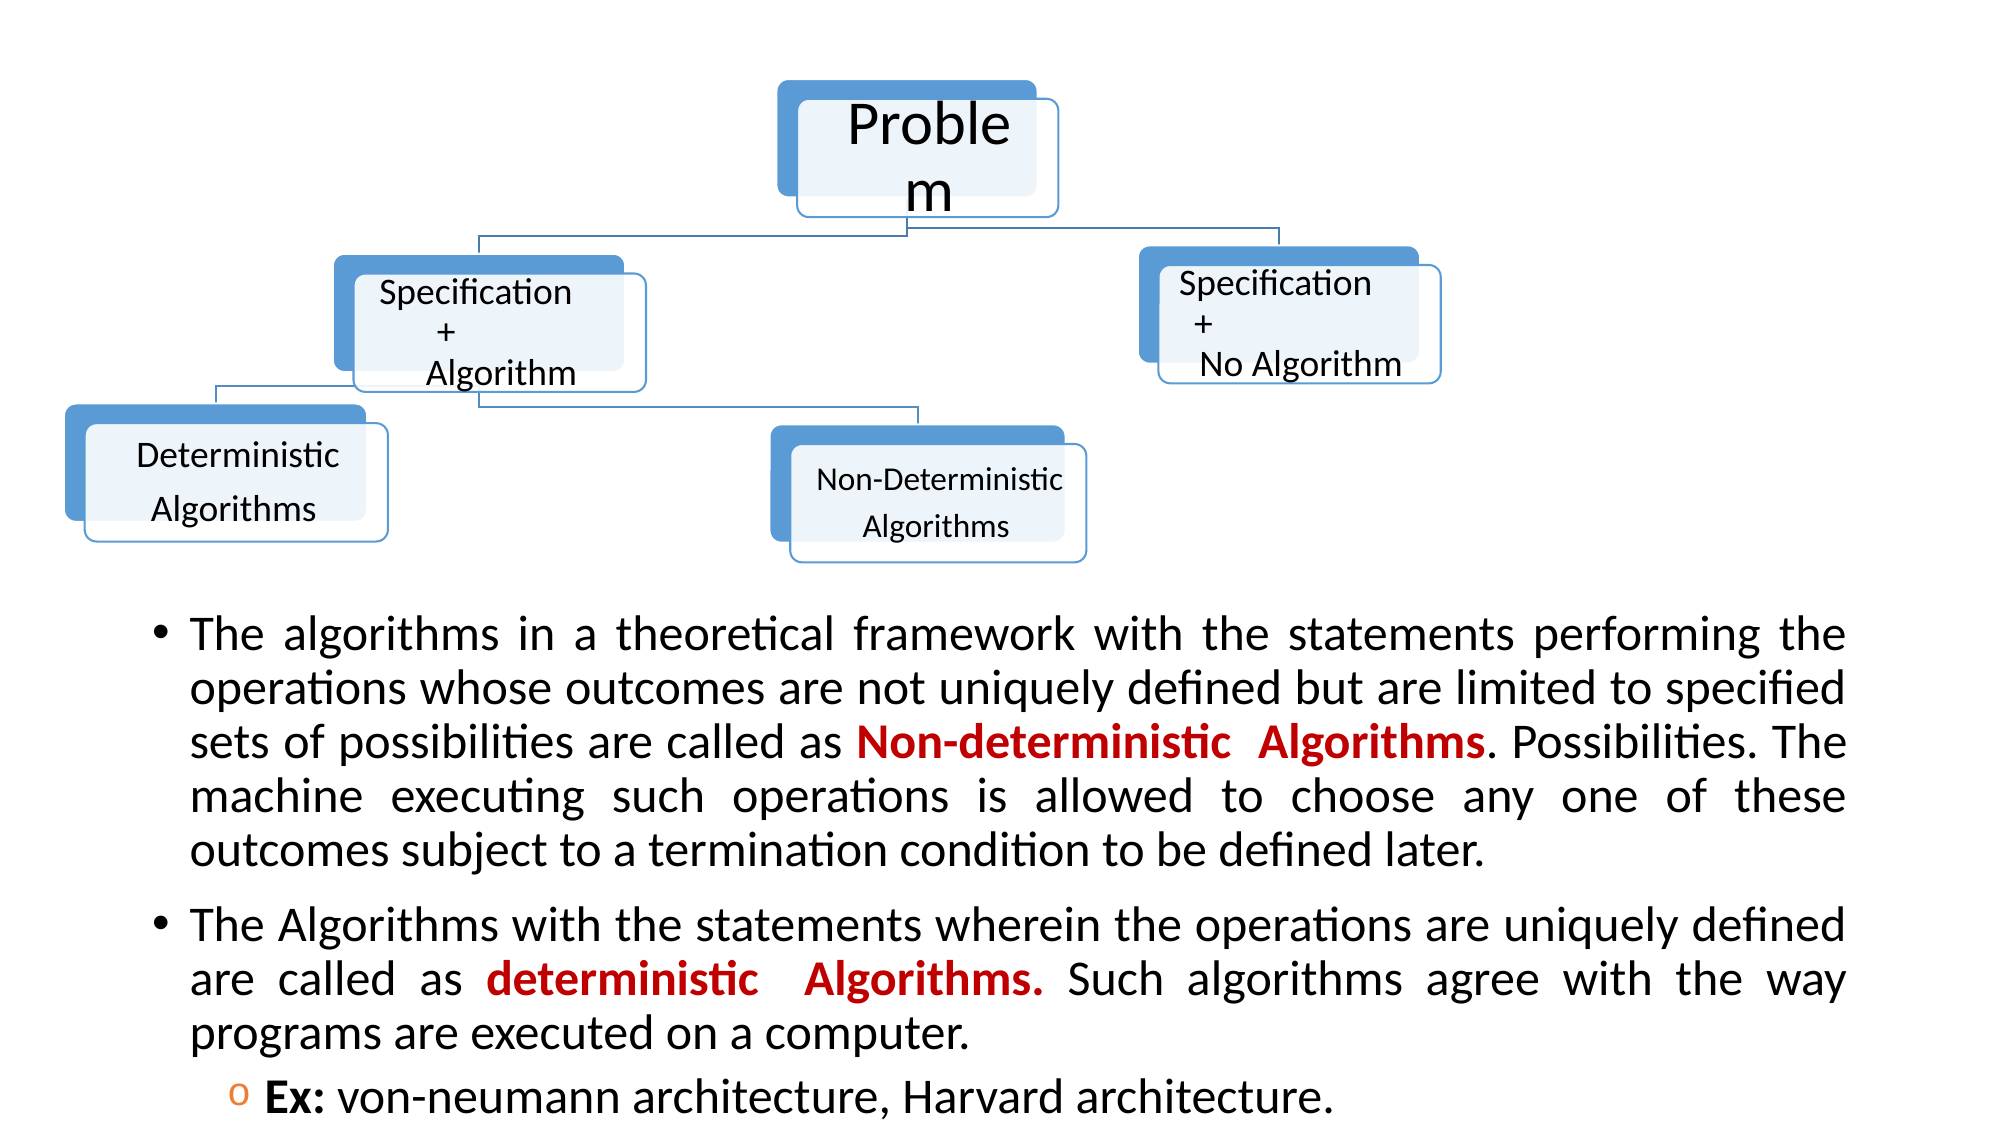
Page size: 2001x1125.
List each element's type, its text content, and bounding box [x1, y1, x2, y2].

text_box The algorithms in a theoretical framework with the statements performing the operations whose outcomes are not uniquely defined but are limited to specified sets of possibilities are called as Non-deterministic Algorithms. Possibilities. The machine executing such operations is allowed to choose any one of these outcomes subject to a termination condition to be defined later. The Algorithms with the statements wherein the operations are uniquely defined are called as deterministic Algorithms. Such algorithms agree with the way programs are executed on a computer. Ex: von-neumann architecture, Harvard architecture. [137, 600, 1863, 1084]
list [84, 78, 1576, 563]
